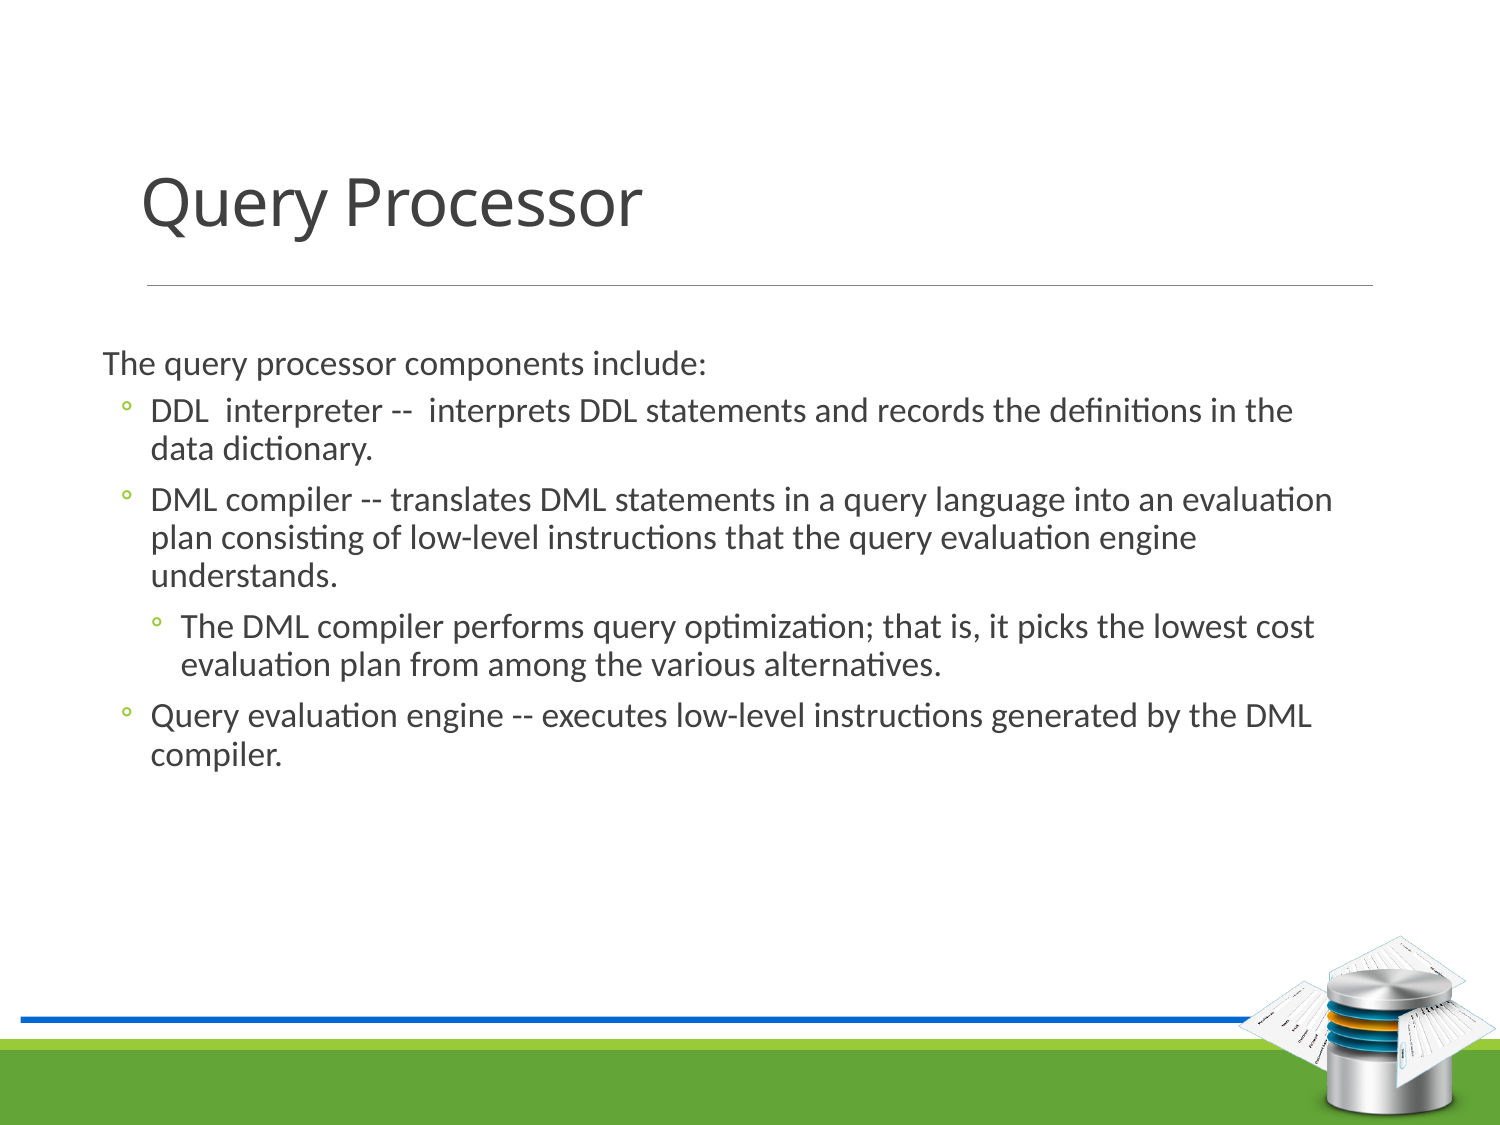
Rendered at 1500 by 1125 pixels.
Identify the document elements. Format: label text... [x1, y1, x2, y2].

picture [1237, 933, 1500, 1125]
title Query Processor [125, 137, 1363, 248]
list The query processor components include: DDL interpreter -- interprets DDL statements and records the definitions in the data dictionary. DML compiler -- translates DML statements in a query language into an evaluation plan consisting of low-level instructions that the query evaluation engine understands. The DML compiler performs query optimization; that is, it picks the lowest cost evaluation plan from among the various alternatives. Query evaluation engine -- executes low-level instructions generated by the DML compiler. [87, 337, 1335, 875]
